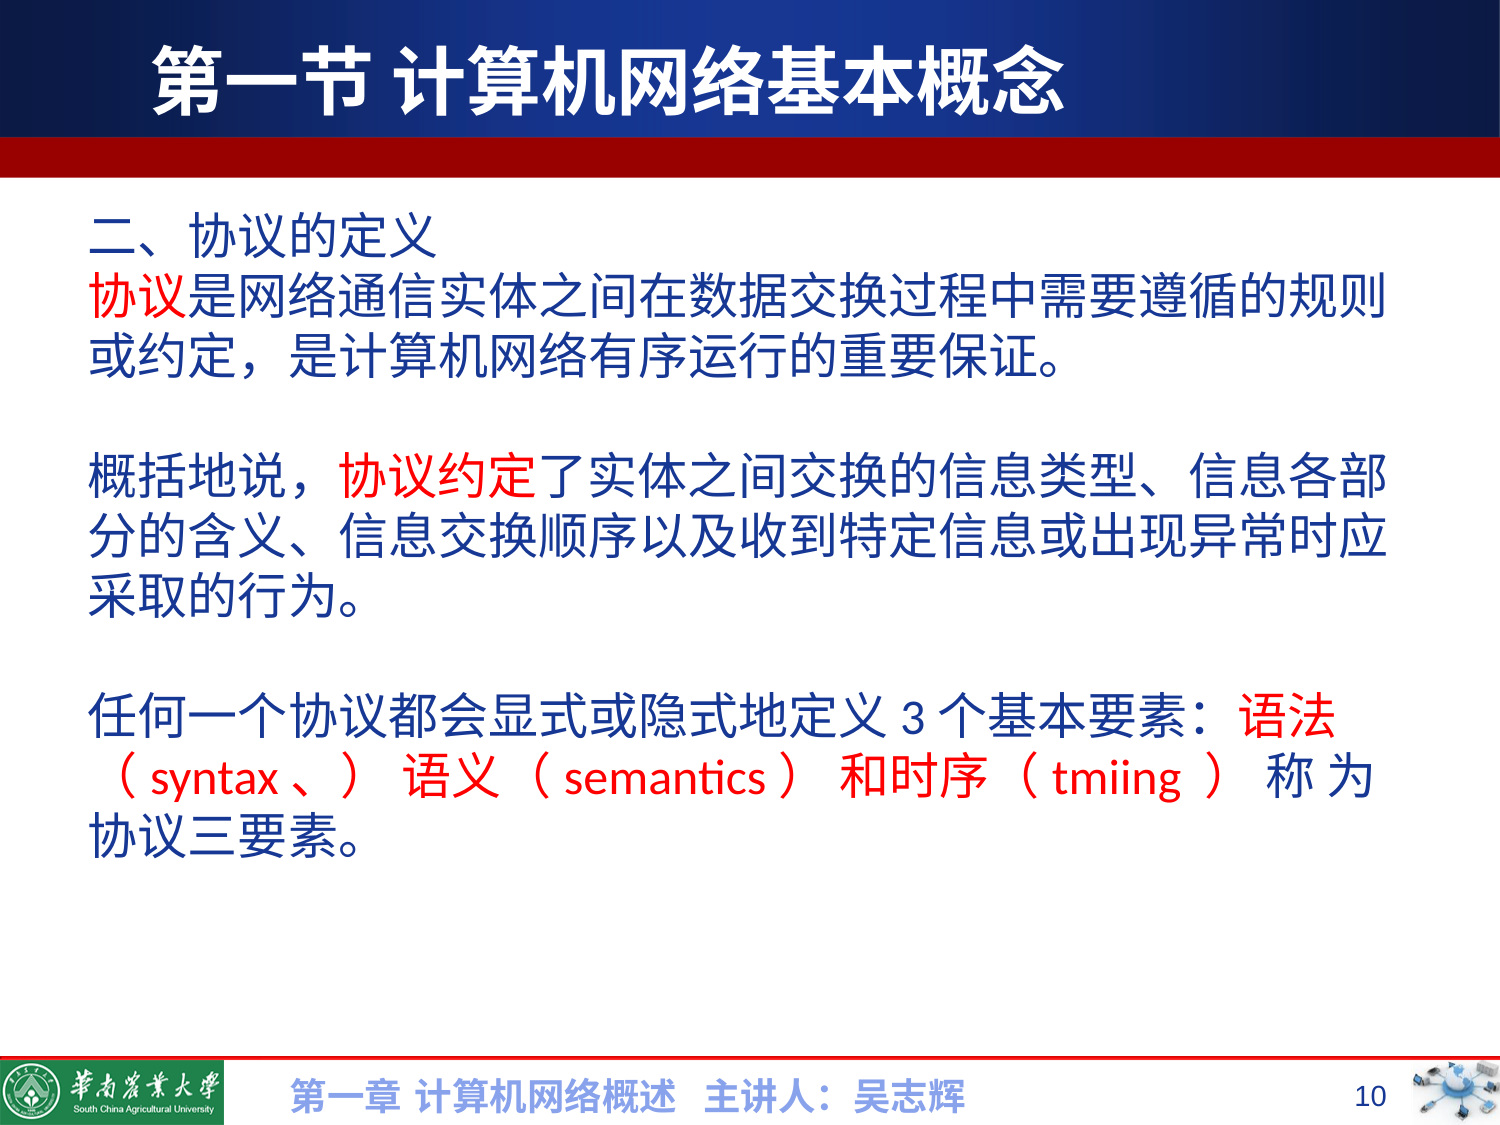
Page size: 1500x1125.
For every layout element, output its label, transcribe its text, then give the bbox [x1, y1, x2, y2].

slide_number 10 [1350, 1077, 1401, 1113]
picture [0, 0, 1500, 137]
list 二、协议的定义 协议是网络通信实体之间在数据交换过程中需要遵循的规则或约定，是计算机网络有序运行的重要保证。 概括地说，协议约定了实体之间交换的信息类型、信息各部分的含义、信息交换顺序以及收到特定信息或出现异常时应采取的行为。 任何一个协议都会显式或隐式地定义3个基本要素：语法（syntax、） 语义（semantics） 和时序（tmiing ） 称 为协议三要素。 [87, 204, 1413, 872]
title 第一节 计算机网络基本概念 [149, 34, 1351, 117]
footer 第一章 计算机网络概述 主讲人：吴志辉 [287, 1072, 1137, 1115]
picture [0, 1056, 1500, 1125]
